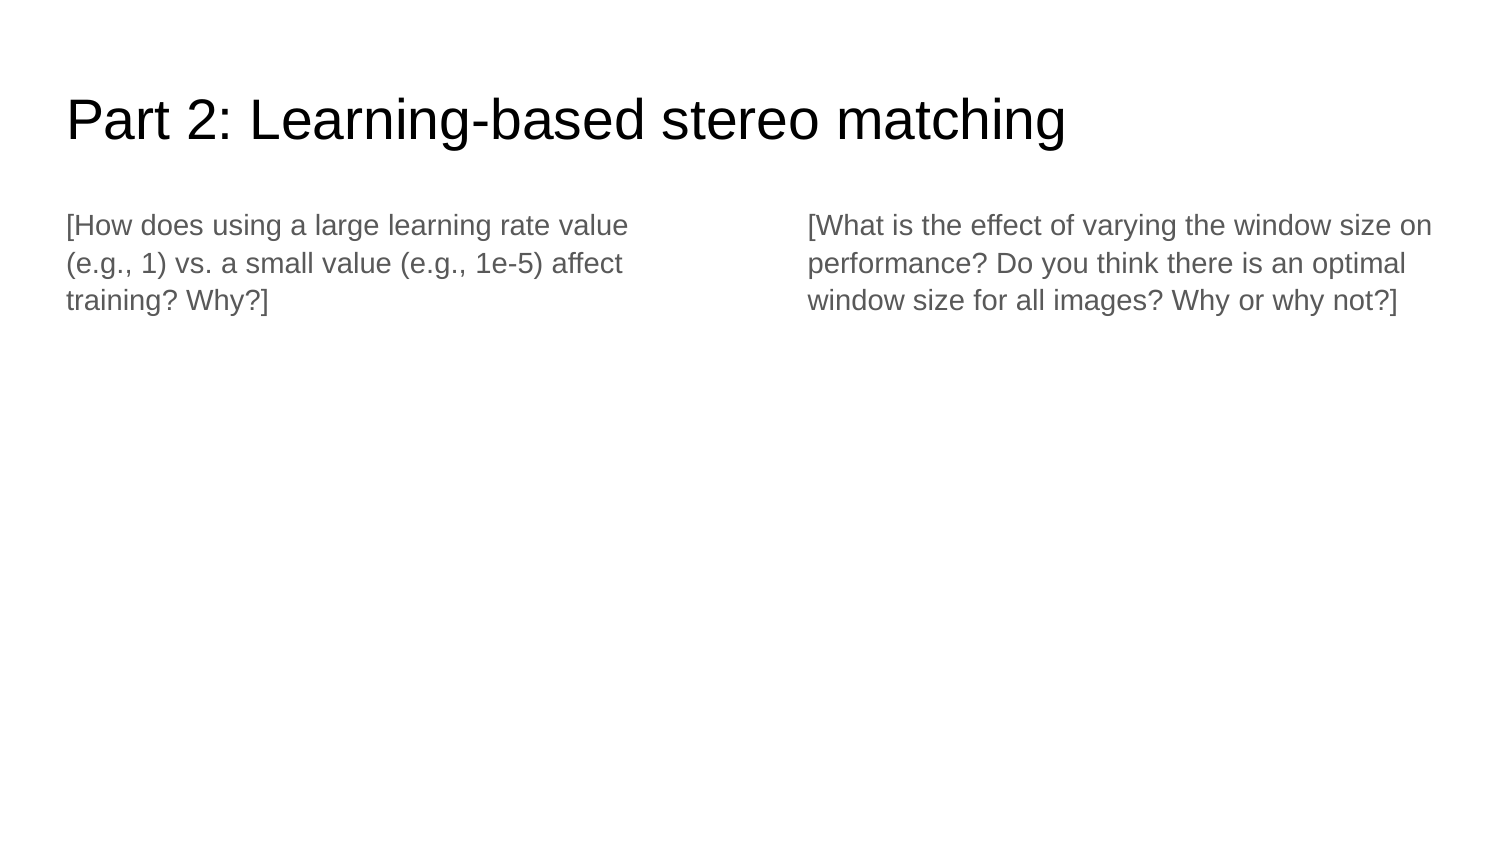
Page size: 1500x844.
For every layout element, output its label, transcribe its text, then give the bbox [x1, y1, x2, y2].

title Part 2: Learning-based stereo matching [51, 72, 1449, 167]
list [What is the effect of varying the window size on performance? Do you think there is an optimal window size for all images? Why or why not?] [792, 189, 1449, 750]
list [How does using a large learning rate value (e.g., 1) vs. a small value (e.g., 1e-5) affect training? Why?] [51, 189, 708, 750]
